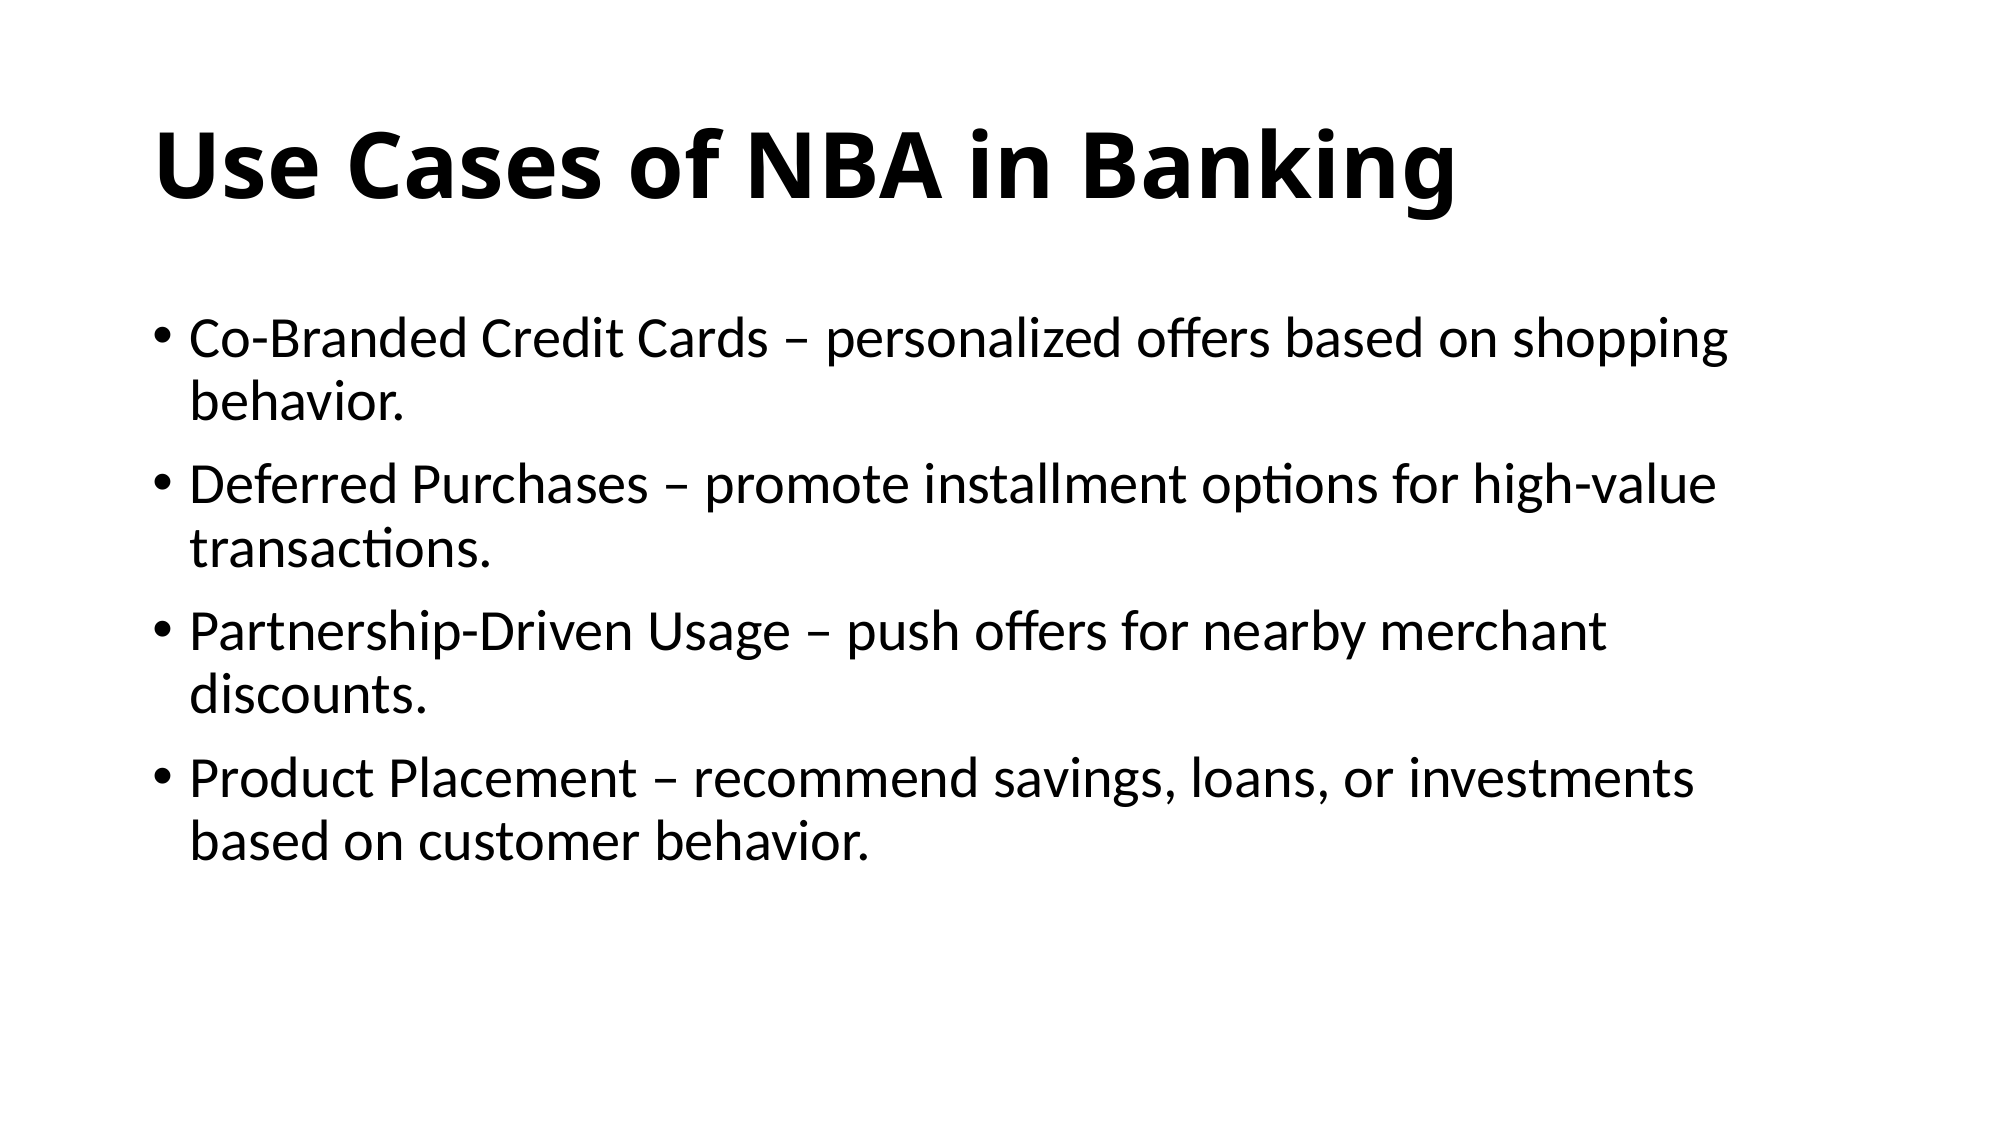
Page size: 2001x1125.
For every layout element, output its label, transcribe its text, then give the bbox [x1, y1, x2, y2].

title Use Cases of NBA in Banking [137, 59, 1863, 278]
list Co-Branded Credit Cards – personalized offers based on shopping behavior. Deferred Purchases – promote installment options for high-value transactions. Partnership-Driven Usage – push offers for nearby merchant discounts. Product Placement – recommend savings, loans, or investments based on customer behavior. [137, 299, 1863, 1014]
